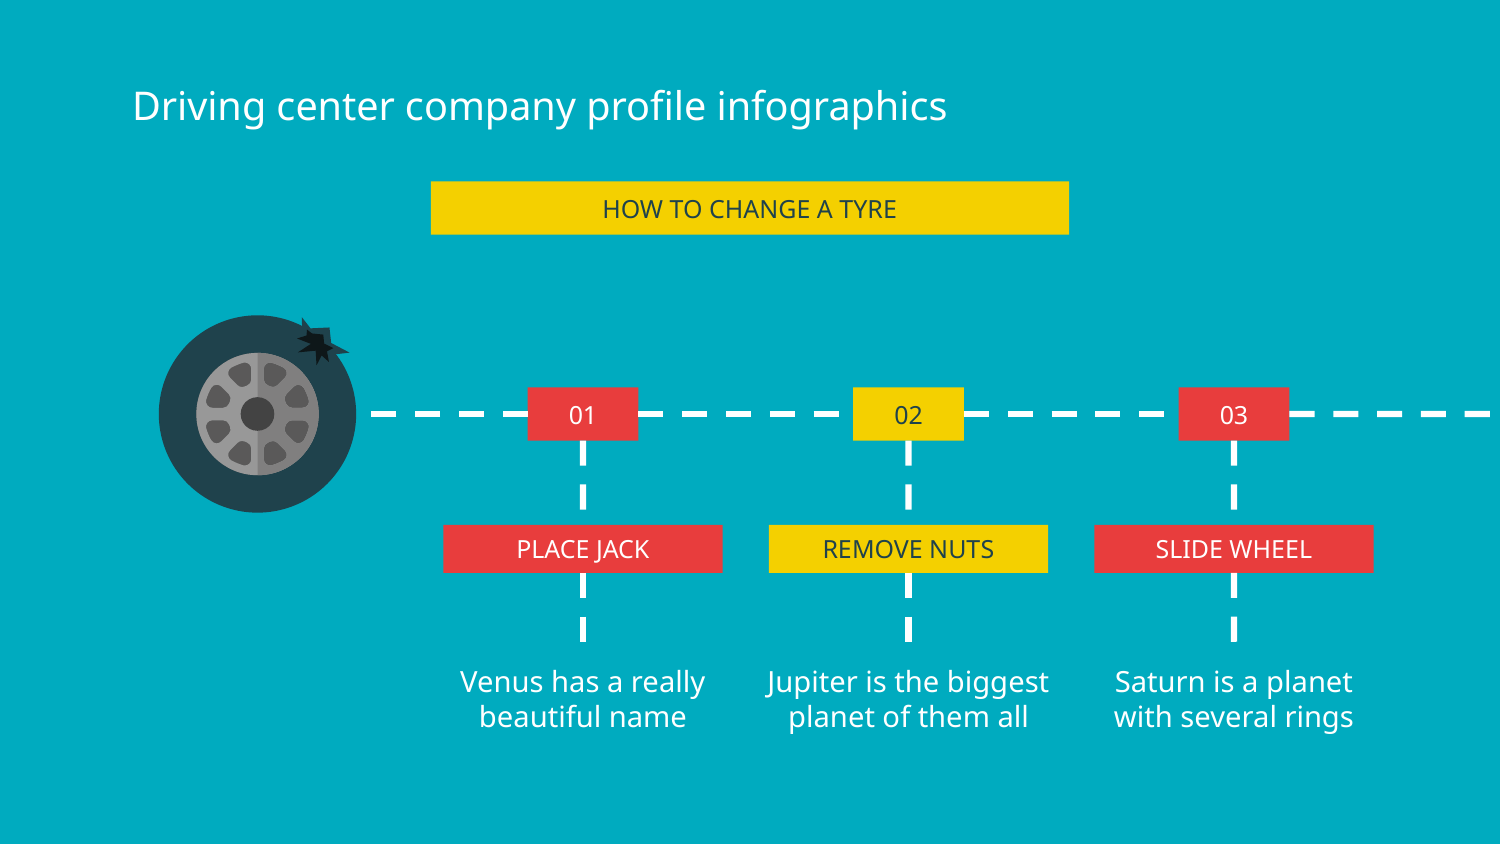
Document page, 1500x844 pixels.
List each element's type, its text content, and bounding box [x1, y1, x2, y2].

text_box PLACE JACK [443, 524, 723, 573]
text_box 01 [527, 387, 639, 441]
text_box Venus has a really beautiful name [430, 657, 734, 740]
title Driving center company profile infographics [116, 66, 1383, 161]
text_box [739, 387, 1078, 740]
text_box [1081, 387, 1387, 740]
text_box HOW TO CHANGE A TYRE [430, 181, 1070, 235]
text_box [158, 315, 357, 513]
